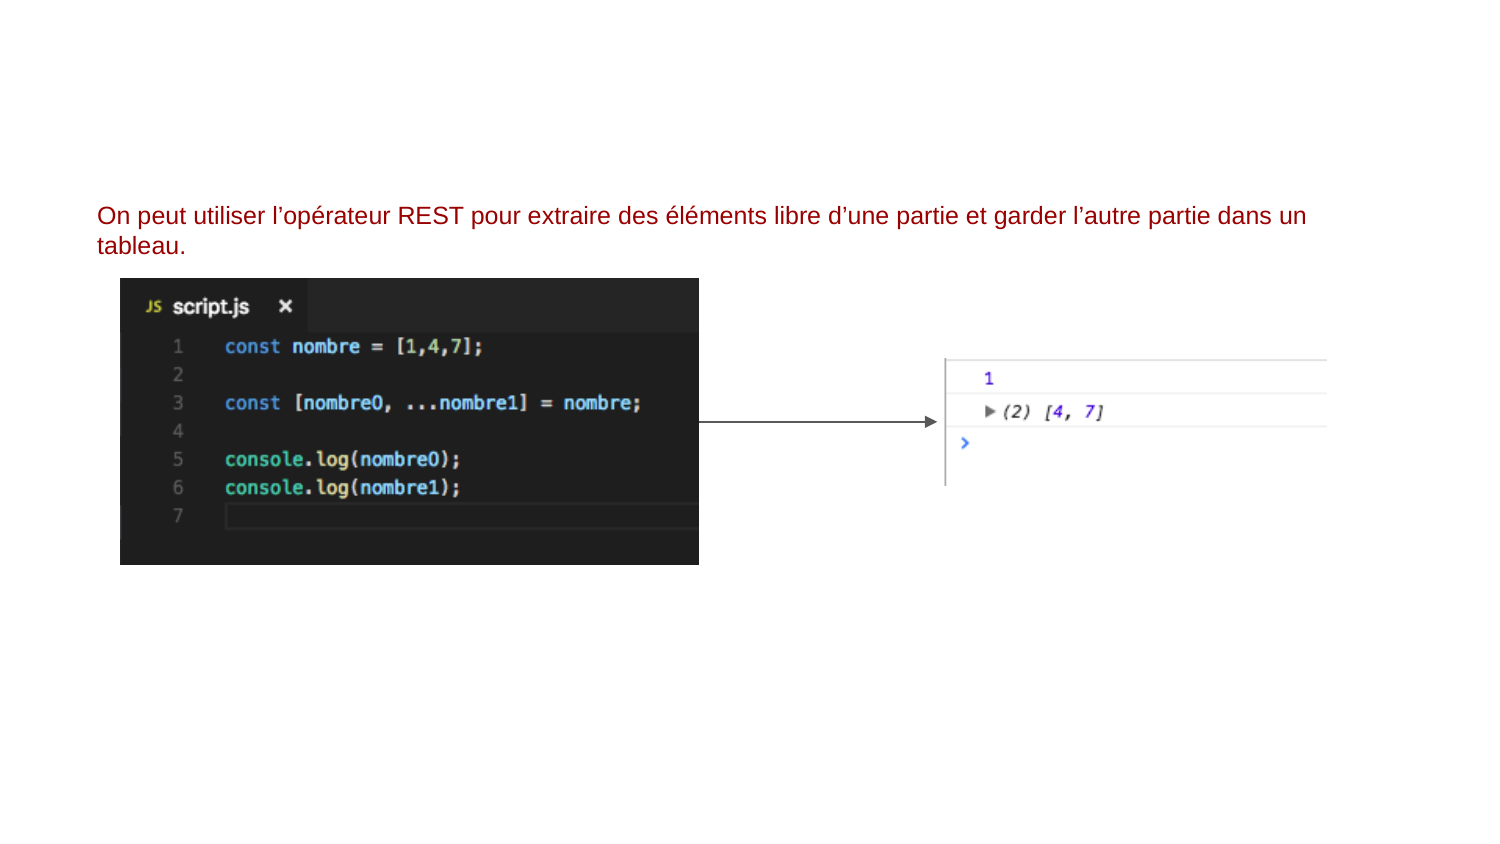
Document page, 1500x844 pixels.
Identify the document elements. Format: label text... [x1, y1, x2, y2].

title On peut utiliser l’opérateur REST pour extraire des éléments libre d’une partie et garder l’autre partie dans un tableau. [82, 184, 1418, 246]
picture [936, 358, 1327, 486]
picture [120, 278, 700, 566]
